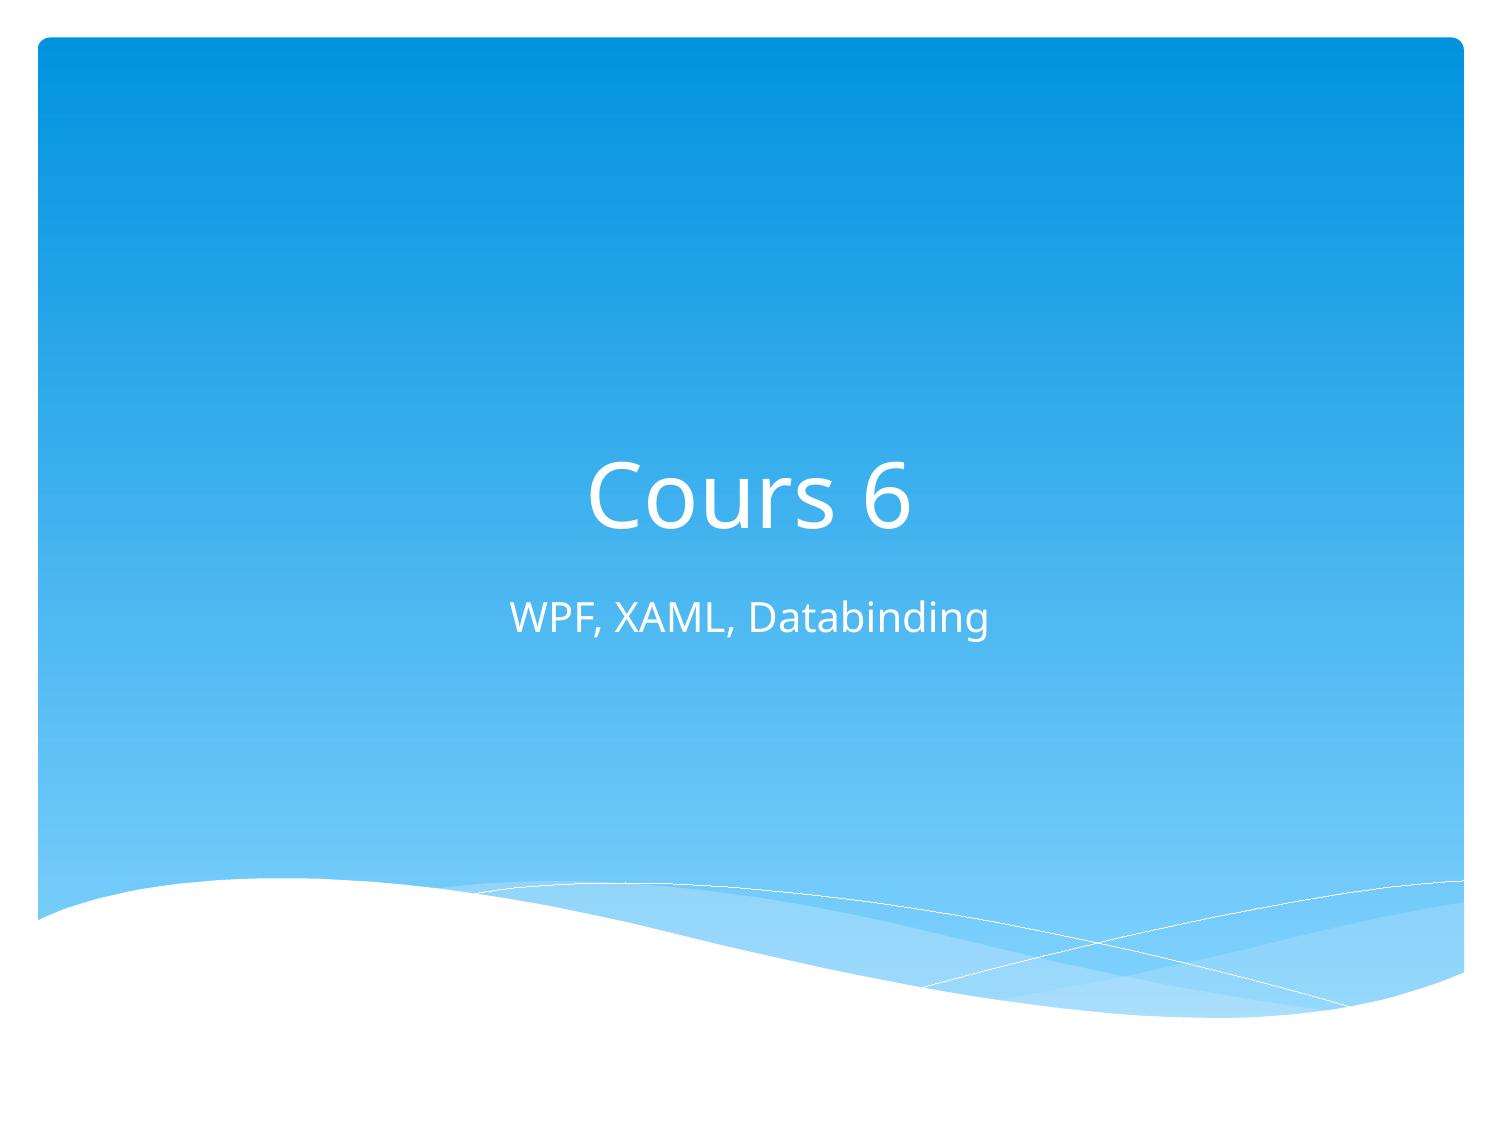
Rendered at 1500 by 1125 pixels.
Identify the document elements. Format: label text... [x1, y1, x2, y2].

title Cours 6 [112, 262, 1388, 555]
subtitle WPF, XAML, Databinding [225, 583, 1275, 825]
